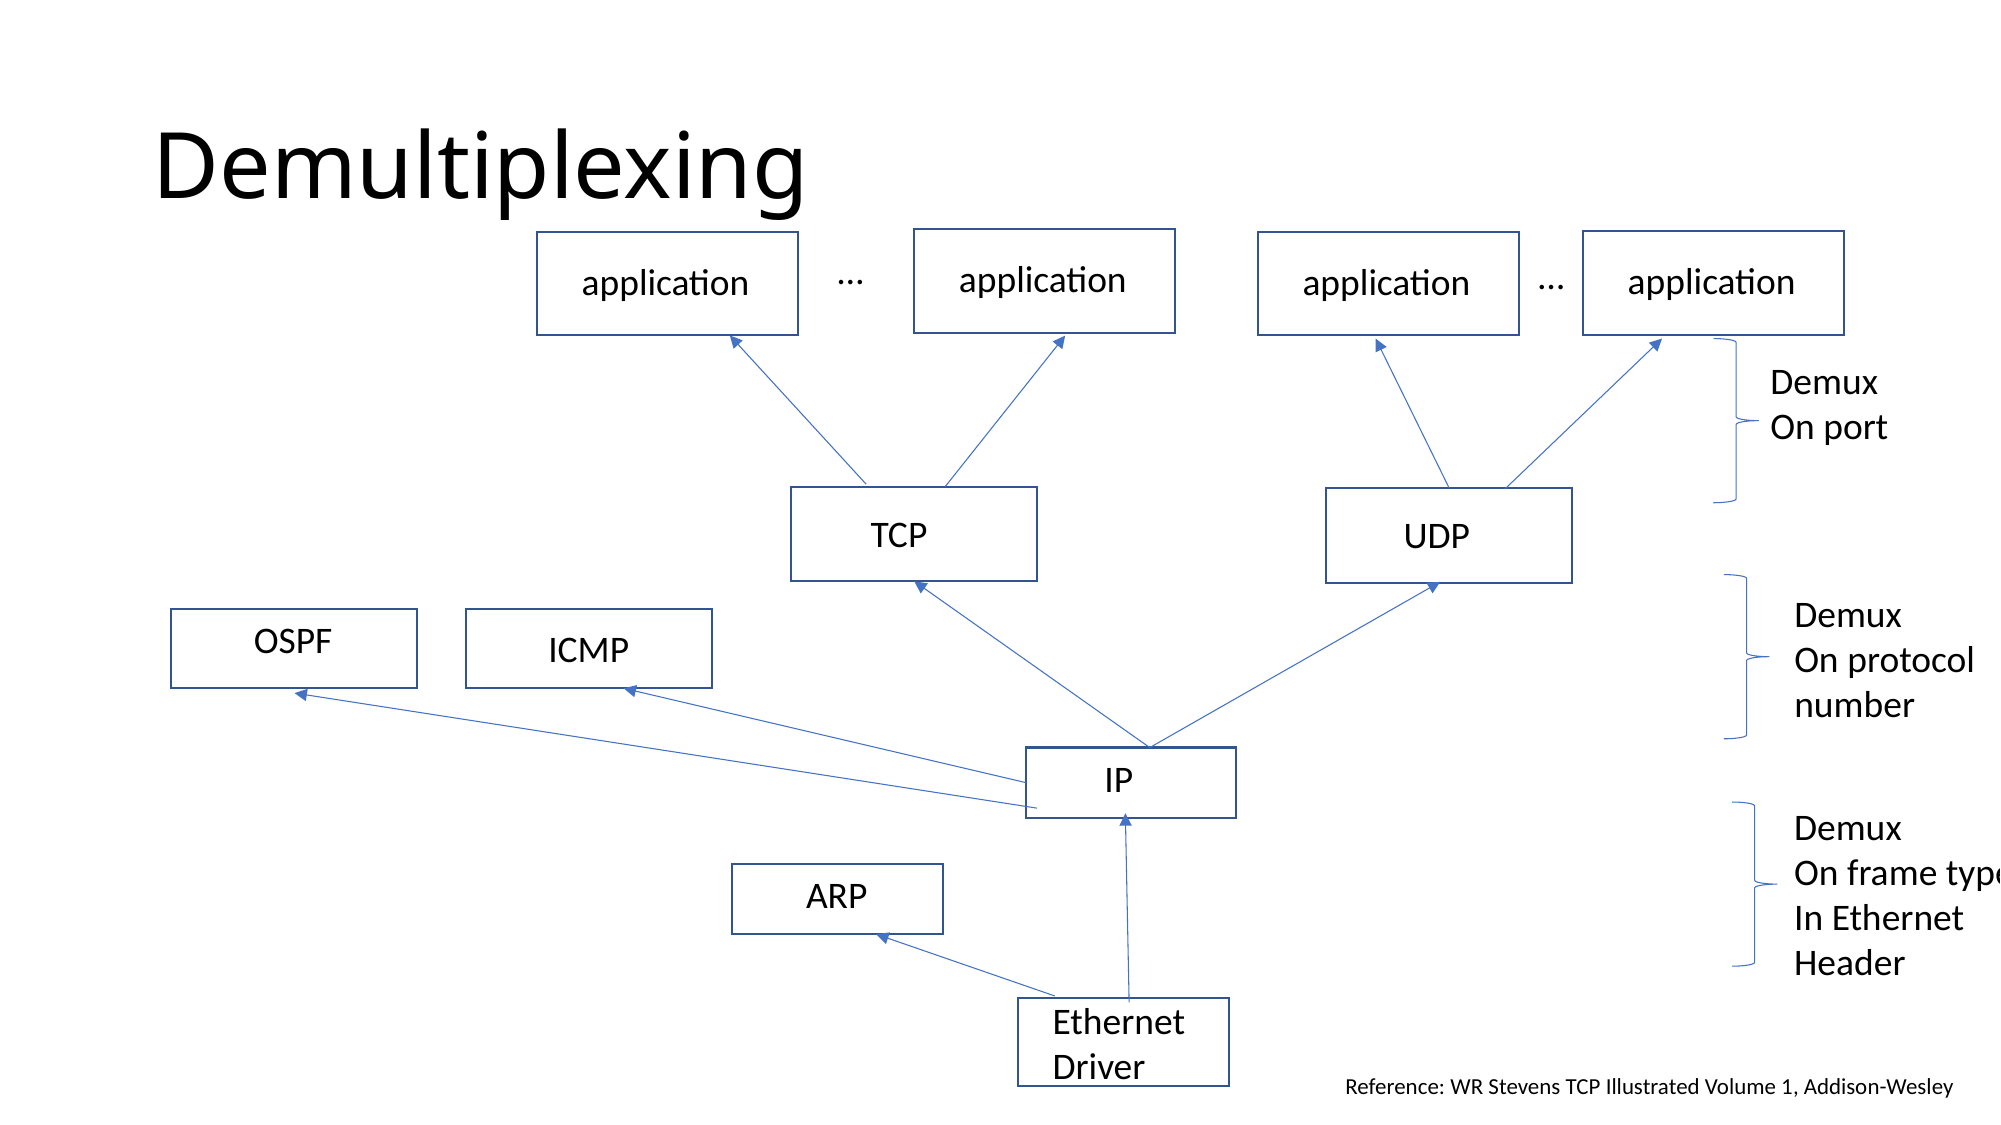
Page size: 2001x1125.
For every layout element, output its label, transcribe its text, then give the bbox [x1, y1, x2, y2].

text_box application [944, 247, 1143, 308]
text_box UDP [1388, 503, 1485, 564]
text_box [1209, 997, 1230, 1087]
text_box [1504, 338, 1663, 490]
text_box [1025, 748, 1237, 819]
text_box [1125, 813, 1130, 1003]
text_box [790, 486, 1038, 582]
text_box … [1523, 244, 1580, 305]
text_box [1149, 581, 1441, 748]
text_box application [566, 250, 765, 310]
text_box TCP [855, 502, 943, 563]
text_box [1375, 338, 1450, 488]
text_box Ethernet Driver [1037, 989, 1209, 1094]
text_box [913, 228, 1176, 334]
text_box IP [1089, 748, 1210, 808]
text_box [945, 335, 1066, 487]
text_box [729, 335, 867, 485]
text_box Demux On protocol number [1779, 582, 1999, 733]
text_box [536, 231, 799, 336]
text_box ARP [791, 863, 912, 924]
text_box Demux On frame type In Ethernet Header [1779, 795, 2000, 990]
text_box [1713, 338, 1755, 504]
text_box [1325, 487, 1573, 584]
text_box application [1287, 250, 1486, 310]
text_box [170, 608, 418, 689]
text_box OSPF [239, 608, 348, 669]
text_box … [822, 239, 879, 300]
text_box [876, 934, 1055, 996]
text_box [914, 581, 1149, 748]
text_box ICMP [533, 617, 645, 678]
text_box [1723, 574, 1770, 740]
text_box [1017, 997, 1037, 1087]
text_box application [1612, 249, 1811, 310]
text_box [465, 608, 713, 689]
text_box Demux On port [1755, 349, 1904, 454]
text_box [294, 693, 1037, 809]
text_box Reference: WR Stevens TCP Illustrated Volume 1, Addison-Wesley [1330, 1064, 1970, 1107]
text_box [623, 688, 1026, 693]
text_box [1732, 801, 1778, 967]
text_box [1257, 231, 1520, 336]
text_box [731, 863, 944, 935]
text_box [1582, 230, 1845, 336]
title Demultiplexing [137, 59, 1863, 278]
